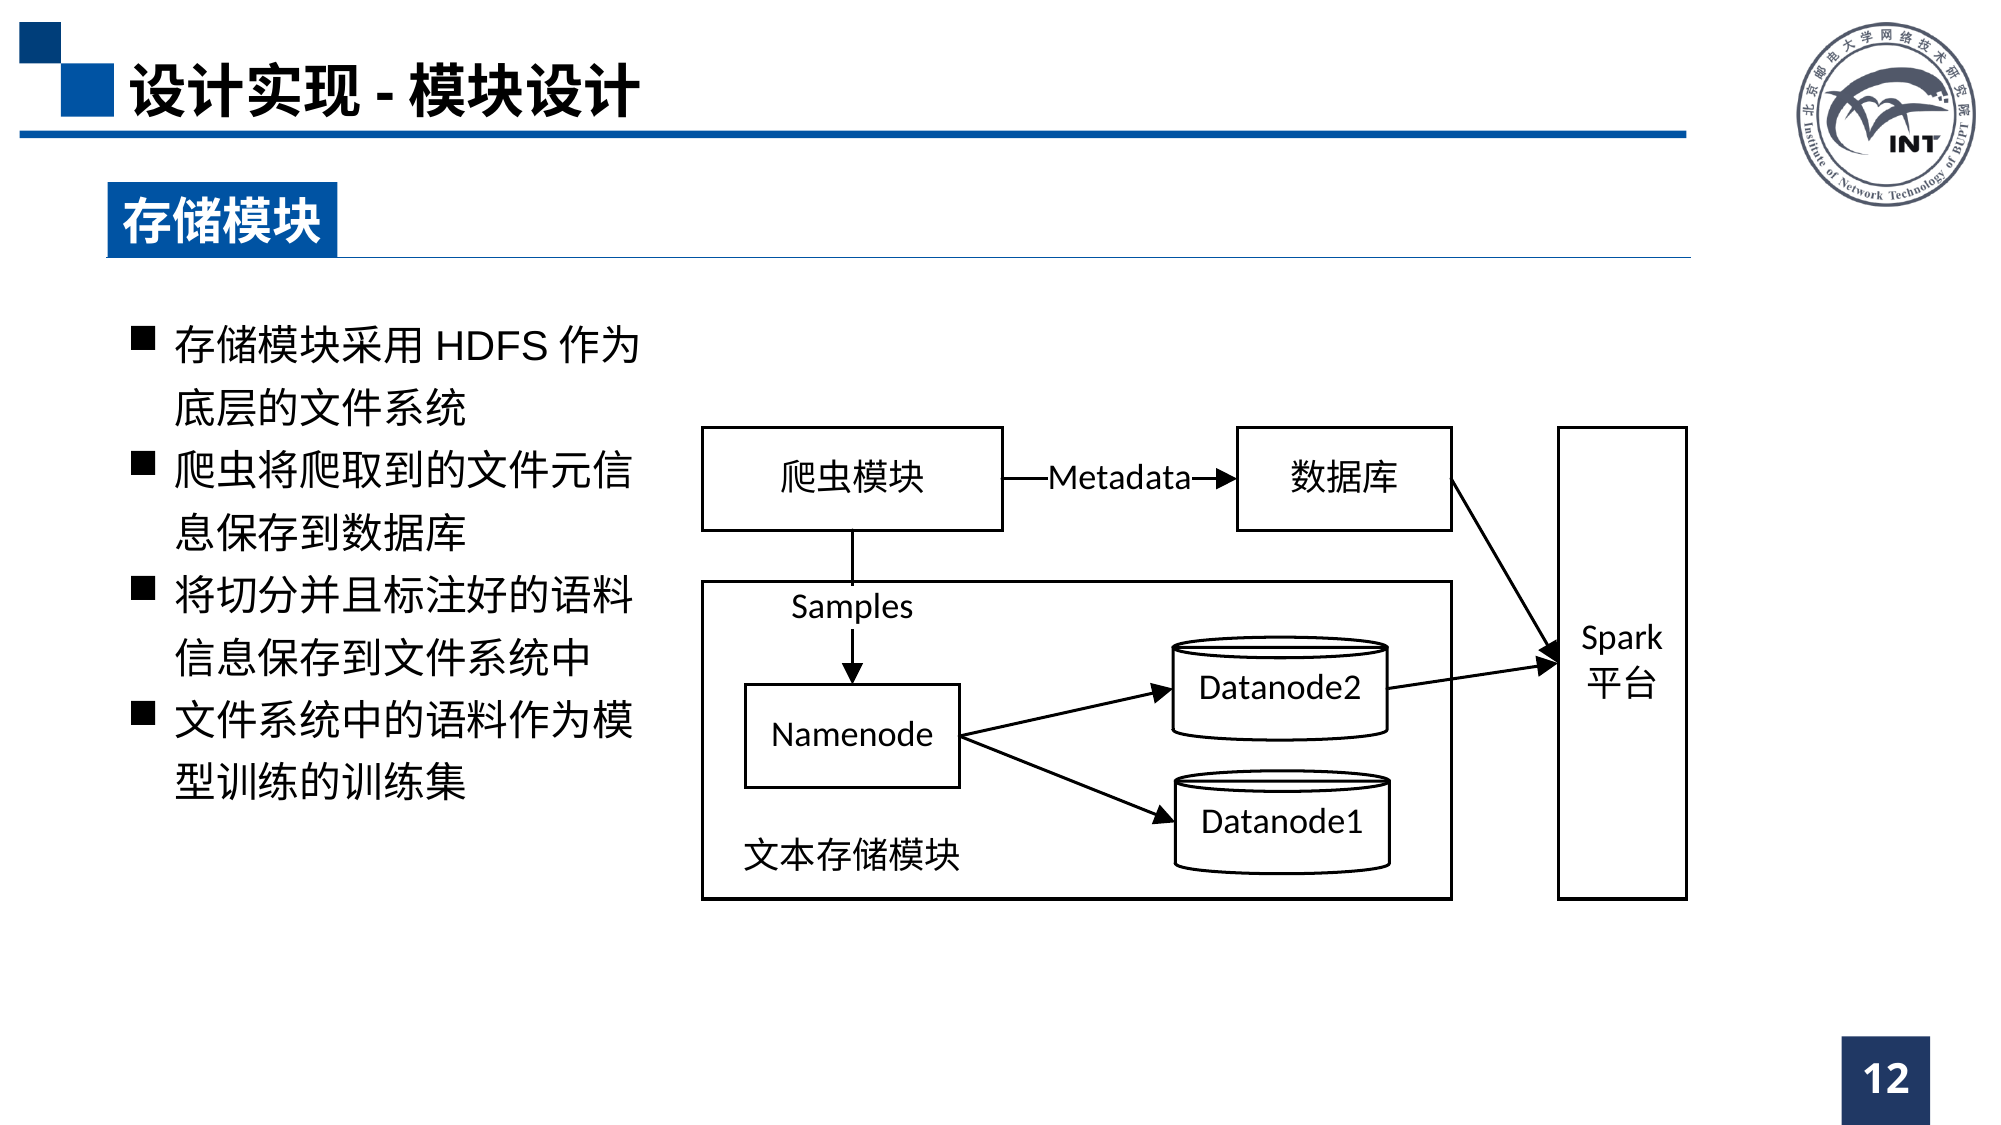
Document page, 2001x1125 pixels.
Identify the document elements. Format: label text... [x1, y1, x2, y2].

slide_number 12 [1771, 1050, 2000, 1111]
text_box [106, 182, 1692, 258]
text_box 存储模块采用HDFS作为底层的文件系统 爬虫将爬取到的文件元信息保存到数据库 将切分并且标注好的语料信息保存到文件系统中 文件系统中的语料作为模型训练的训练集 [112, 299, 663, 877]
text_box 设计实现-模块设计 [113, 47, 1000, 132]
picture [697, 422, 1692, 904]
